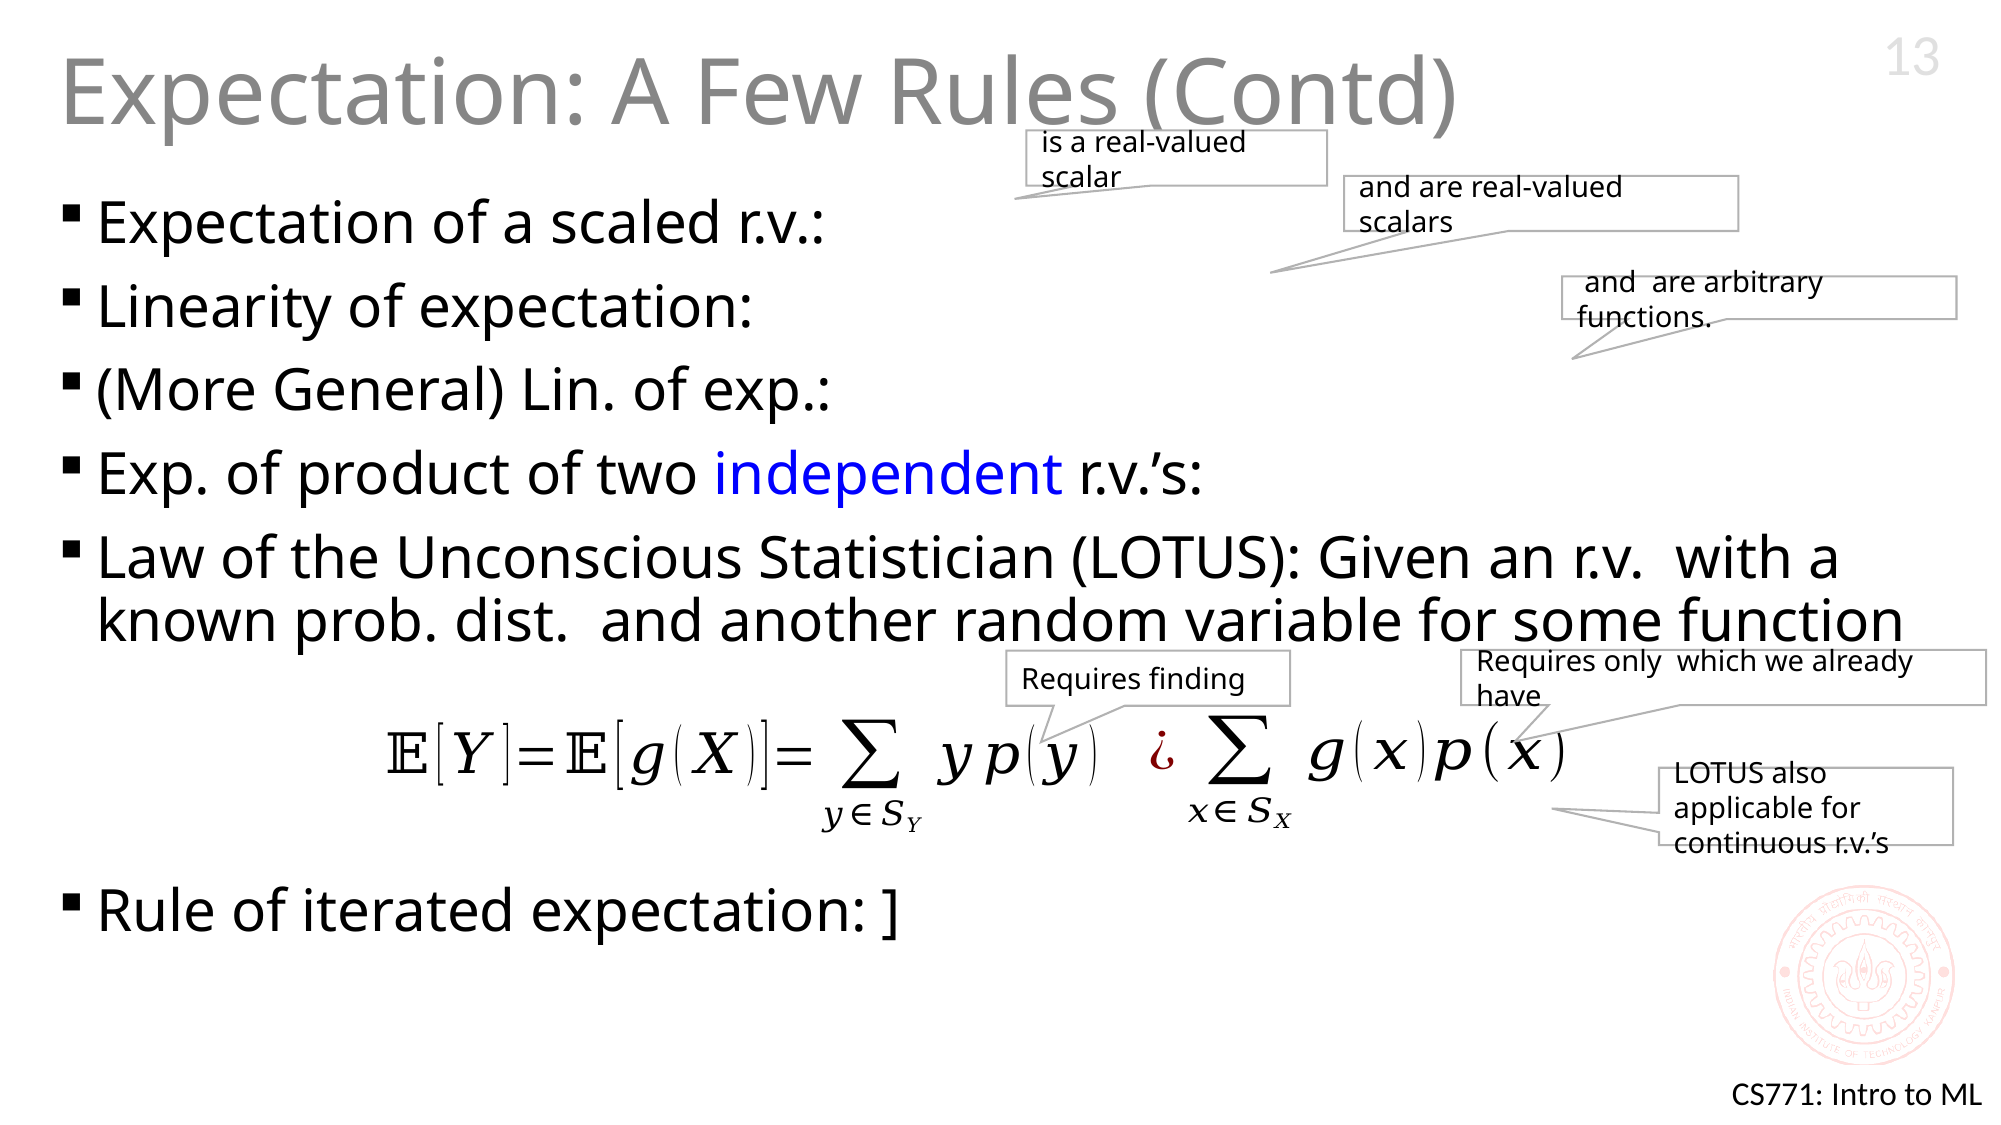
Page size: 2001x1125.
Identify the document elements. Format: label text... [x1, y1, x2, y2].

slide_number 13 [1857, 22, 1957, 83]
text_box LOTUS also applicable for continuous r.v.’s [1551, 766, 1955, 847]
title Expectation: A Few Rules (Contd) [43, 27, 1970, 163]
